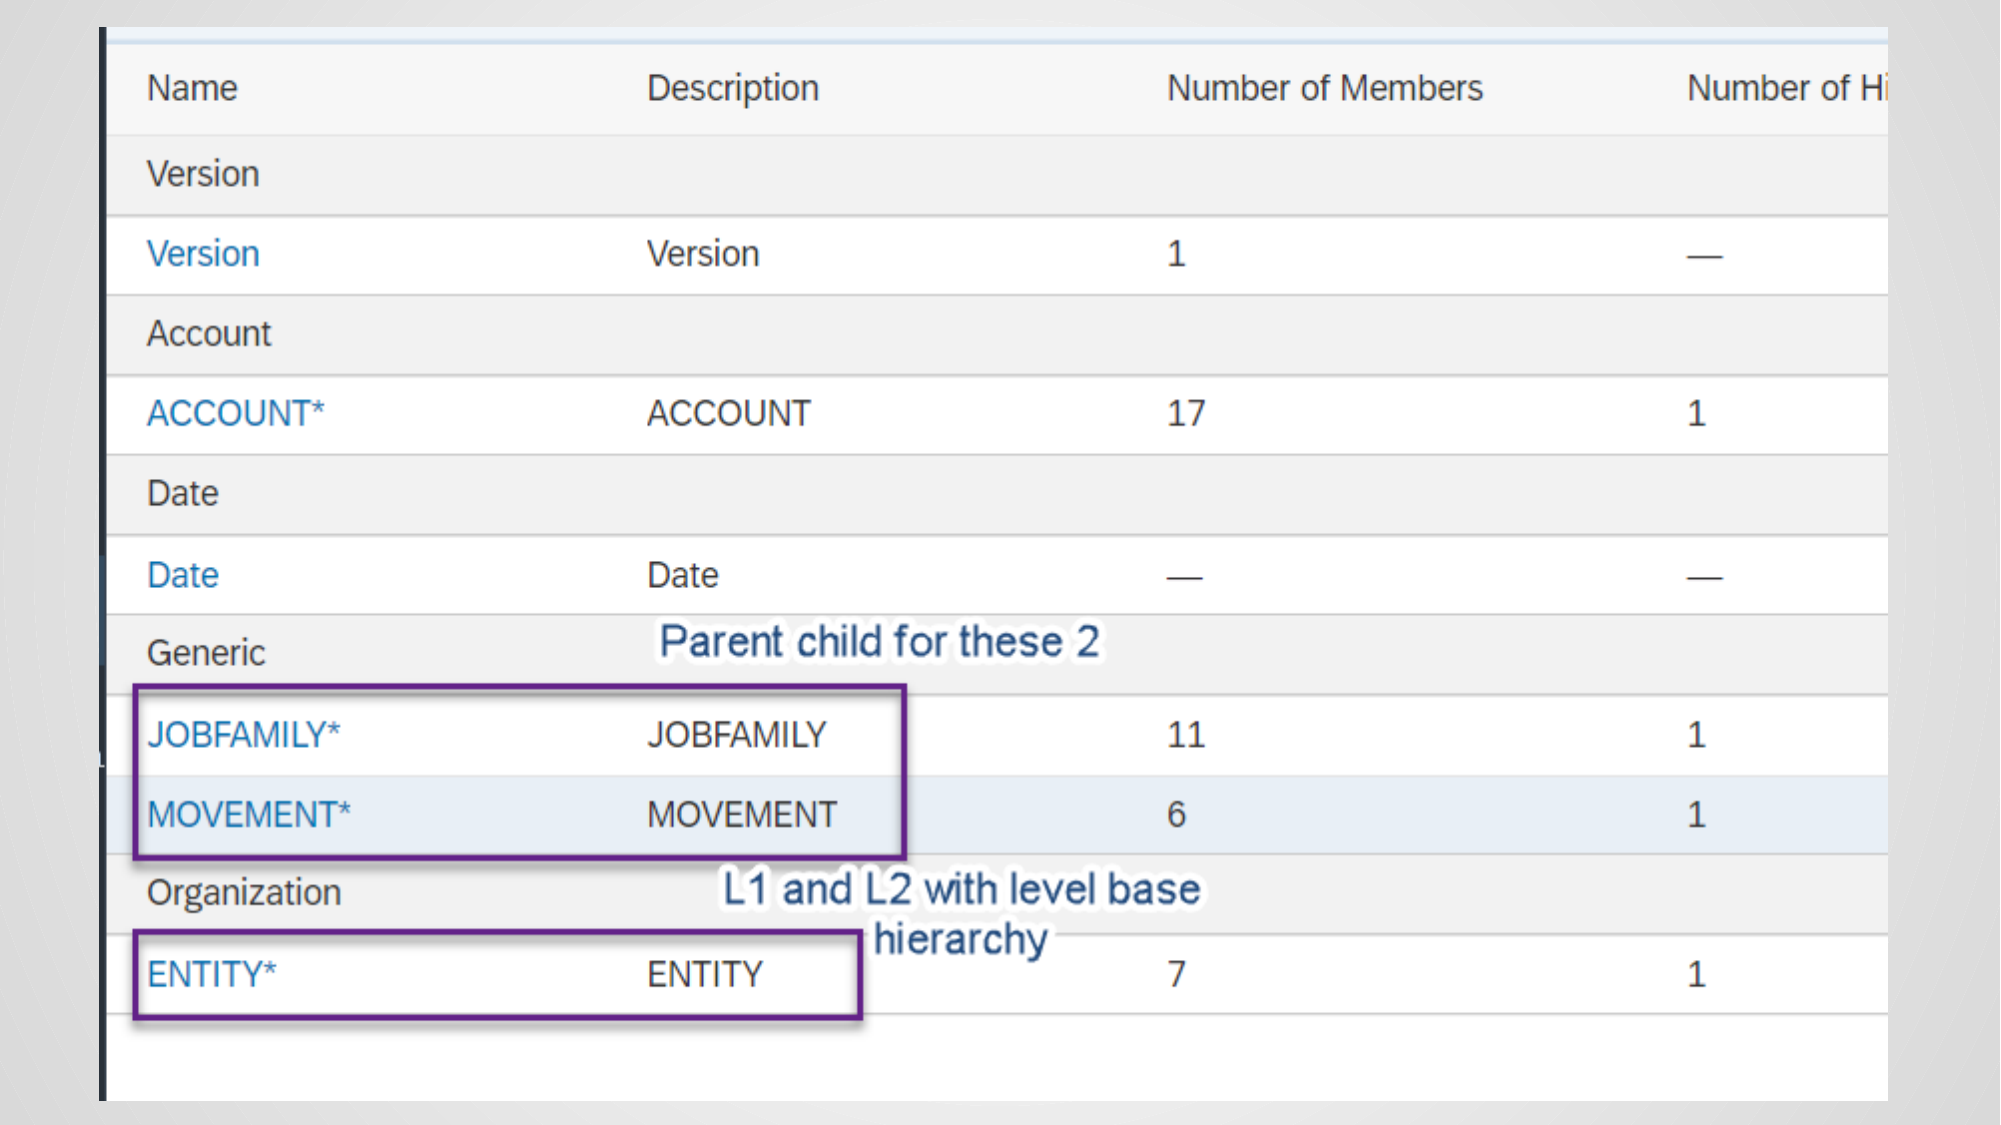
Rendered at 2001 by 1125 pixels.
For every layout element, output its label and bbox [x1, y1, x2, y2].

picture [99, 26, 1889, 1102]
